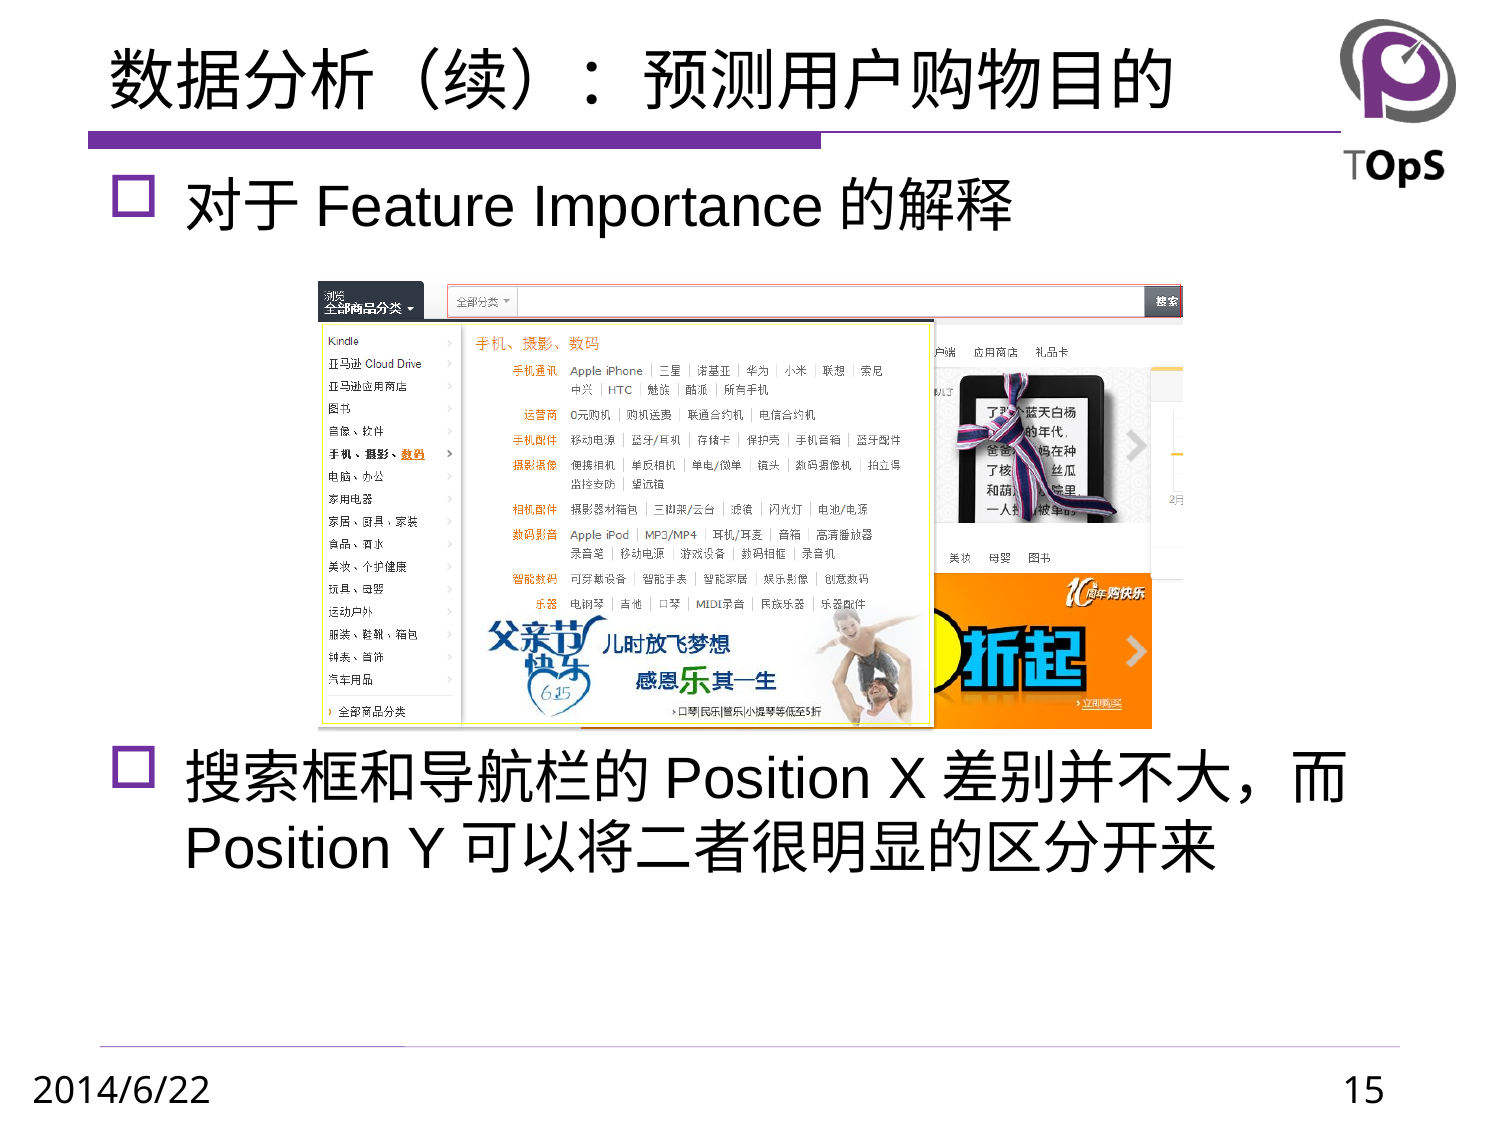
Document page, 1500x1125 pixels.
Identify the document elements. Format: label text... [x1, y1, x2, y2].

slide_number 15 [1074, 1058, 1400, 1103]
picture [1340, 19, 1456, 188]
title 数据分析（续）：预测用户购物目的 [94, 30, 1407, 126]
list 对于Feature Importance的解释 搜索框和导航栏的Position X差别并不大，而Position Y可以将二者很明显的区分开来 [92, 160, 1406, 1035]
picture [318, 278, 1183, 733]
footer 2014/6/22 [17, 1058, 968, 1103]
